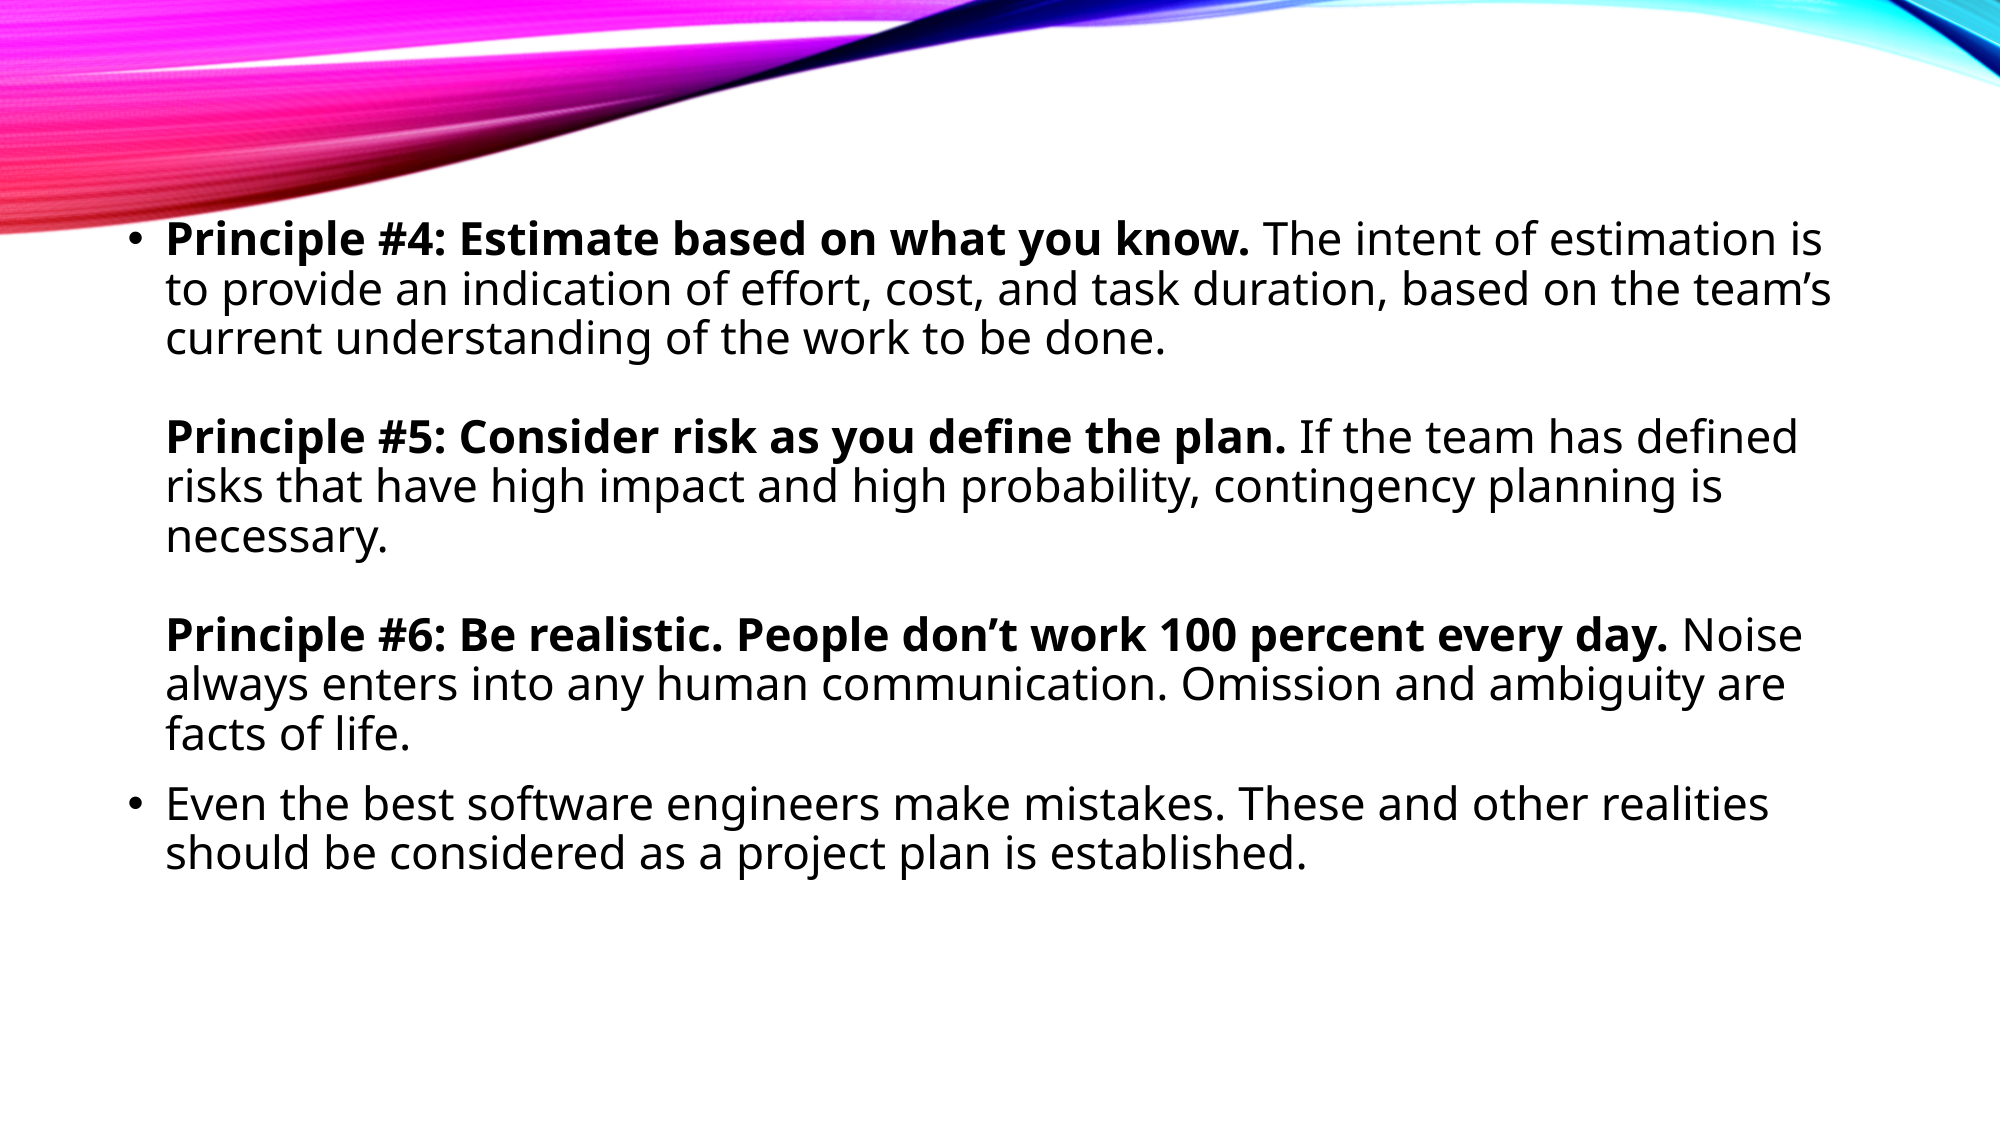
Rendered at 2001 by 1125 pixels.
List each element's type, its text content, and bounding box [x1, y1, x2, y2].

picture [1910, 0, 2000, 45]
list Principle #4: Estimate based on what you know. The intent of estimation is to provide an indication of effort, cost, and task duration, based on the team’s current understanding of the work to be done. Principle #5: Consider risk as you define the plan. If the team has defined risks that have high impact and high probability, contingency planning is necessary. Principle #6: Be realistic. People don’t work 100 percent every day. Noise always enters into any human communication. Omission and ambiguity are facts of life. Even the best software engineers make mistakes. These and other realities should be considered as a project plan is established. [112, 208, 1888, 1021]
picture [1890, 0, 2000, 75]
picture [0, 0, 2000, 237]
